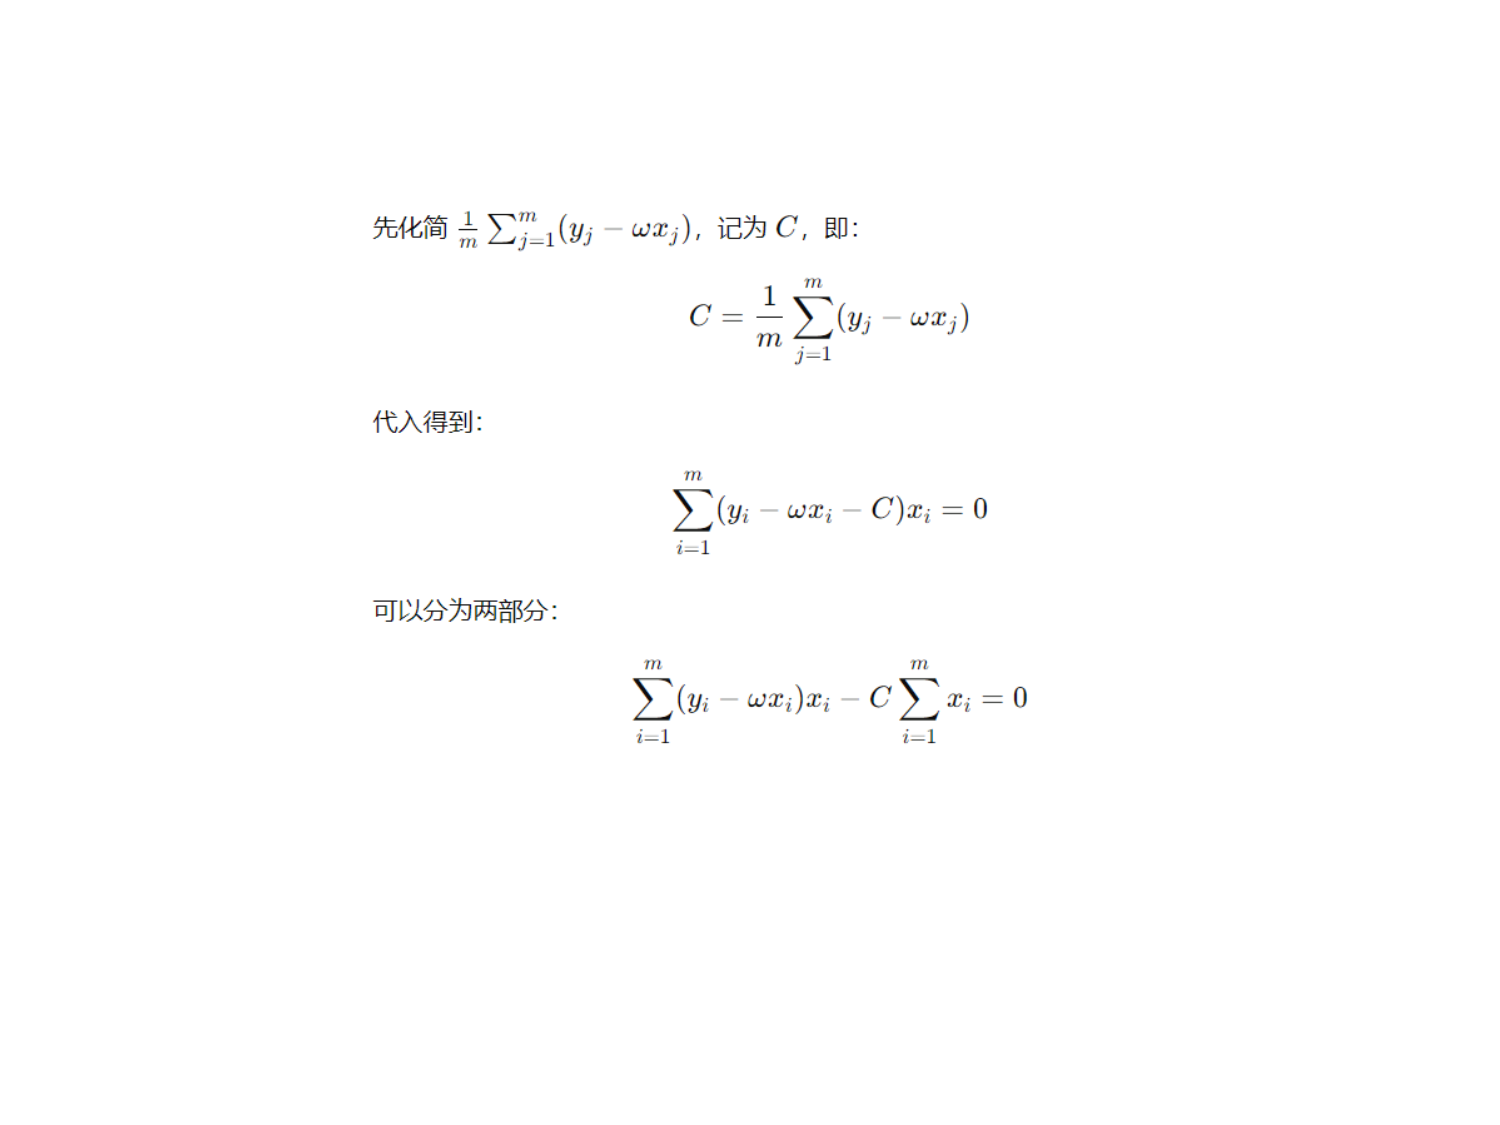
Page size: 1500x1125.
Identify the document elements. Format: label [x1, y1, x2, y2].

picture [265, 196, 1291, 773]
